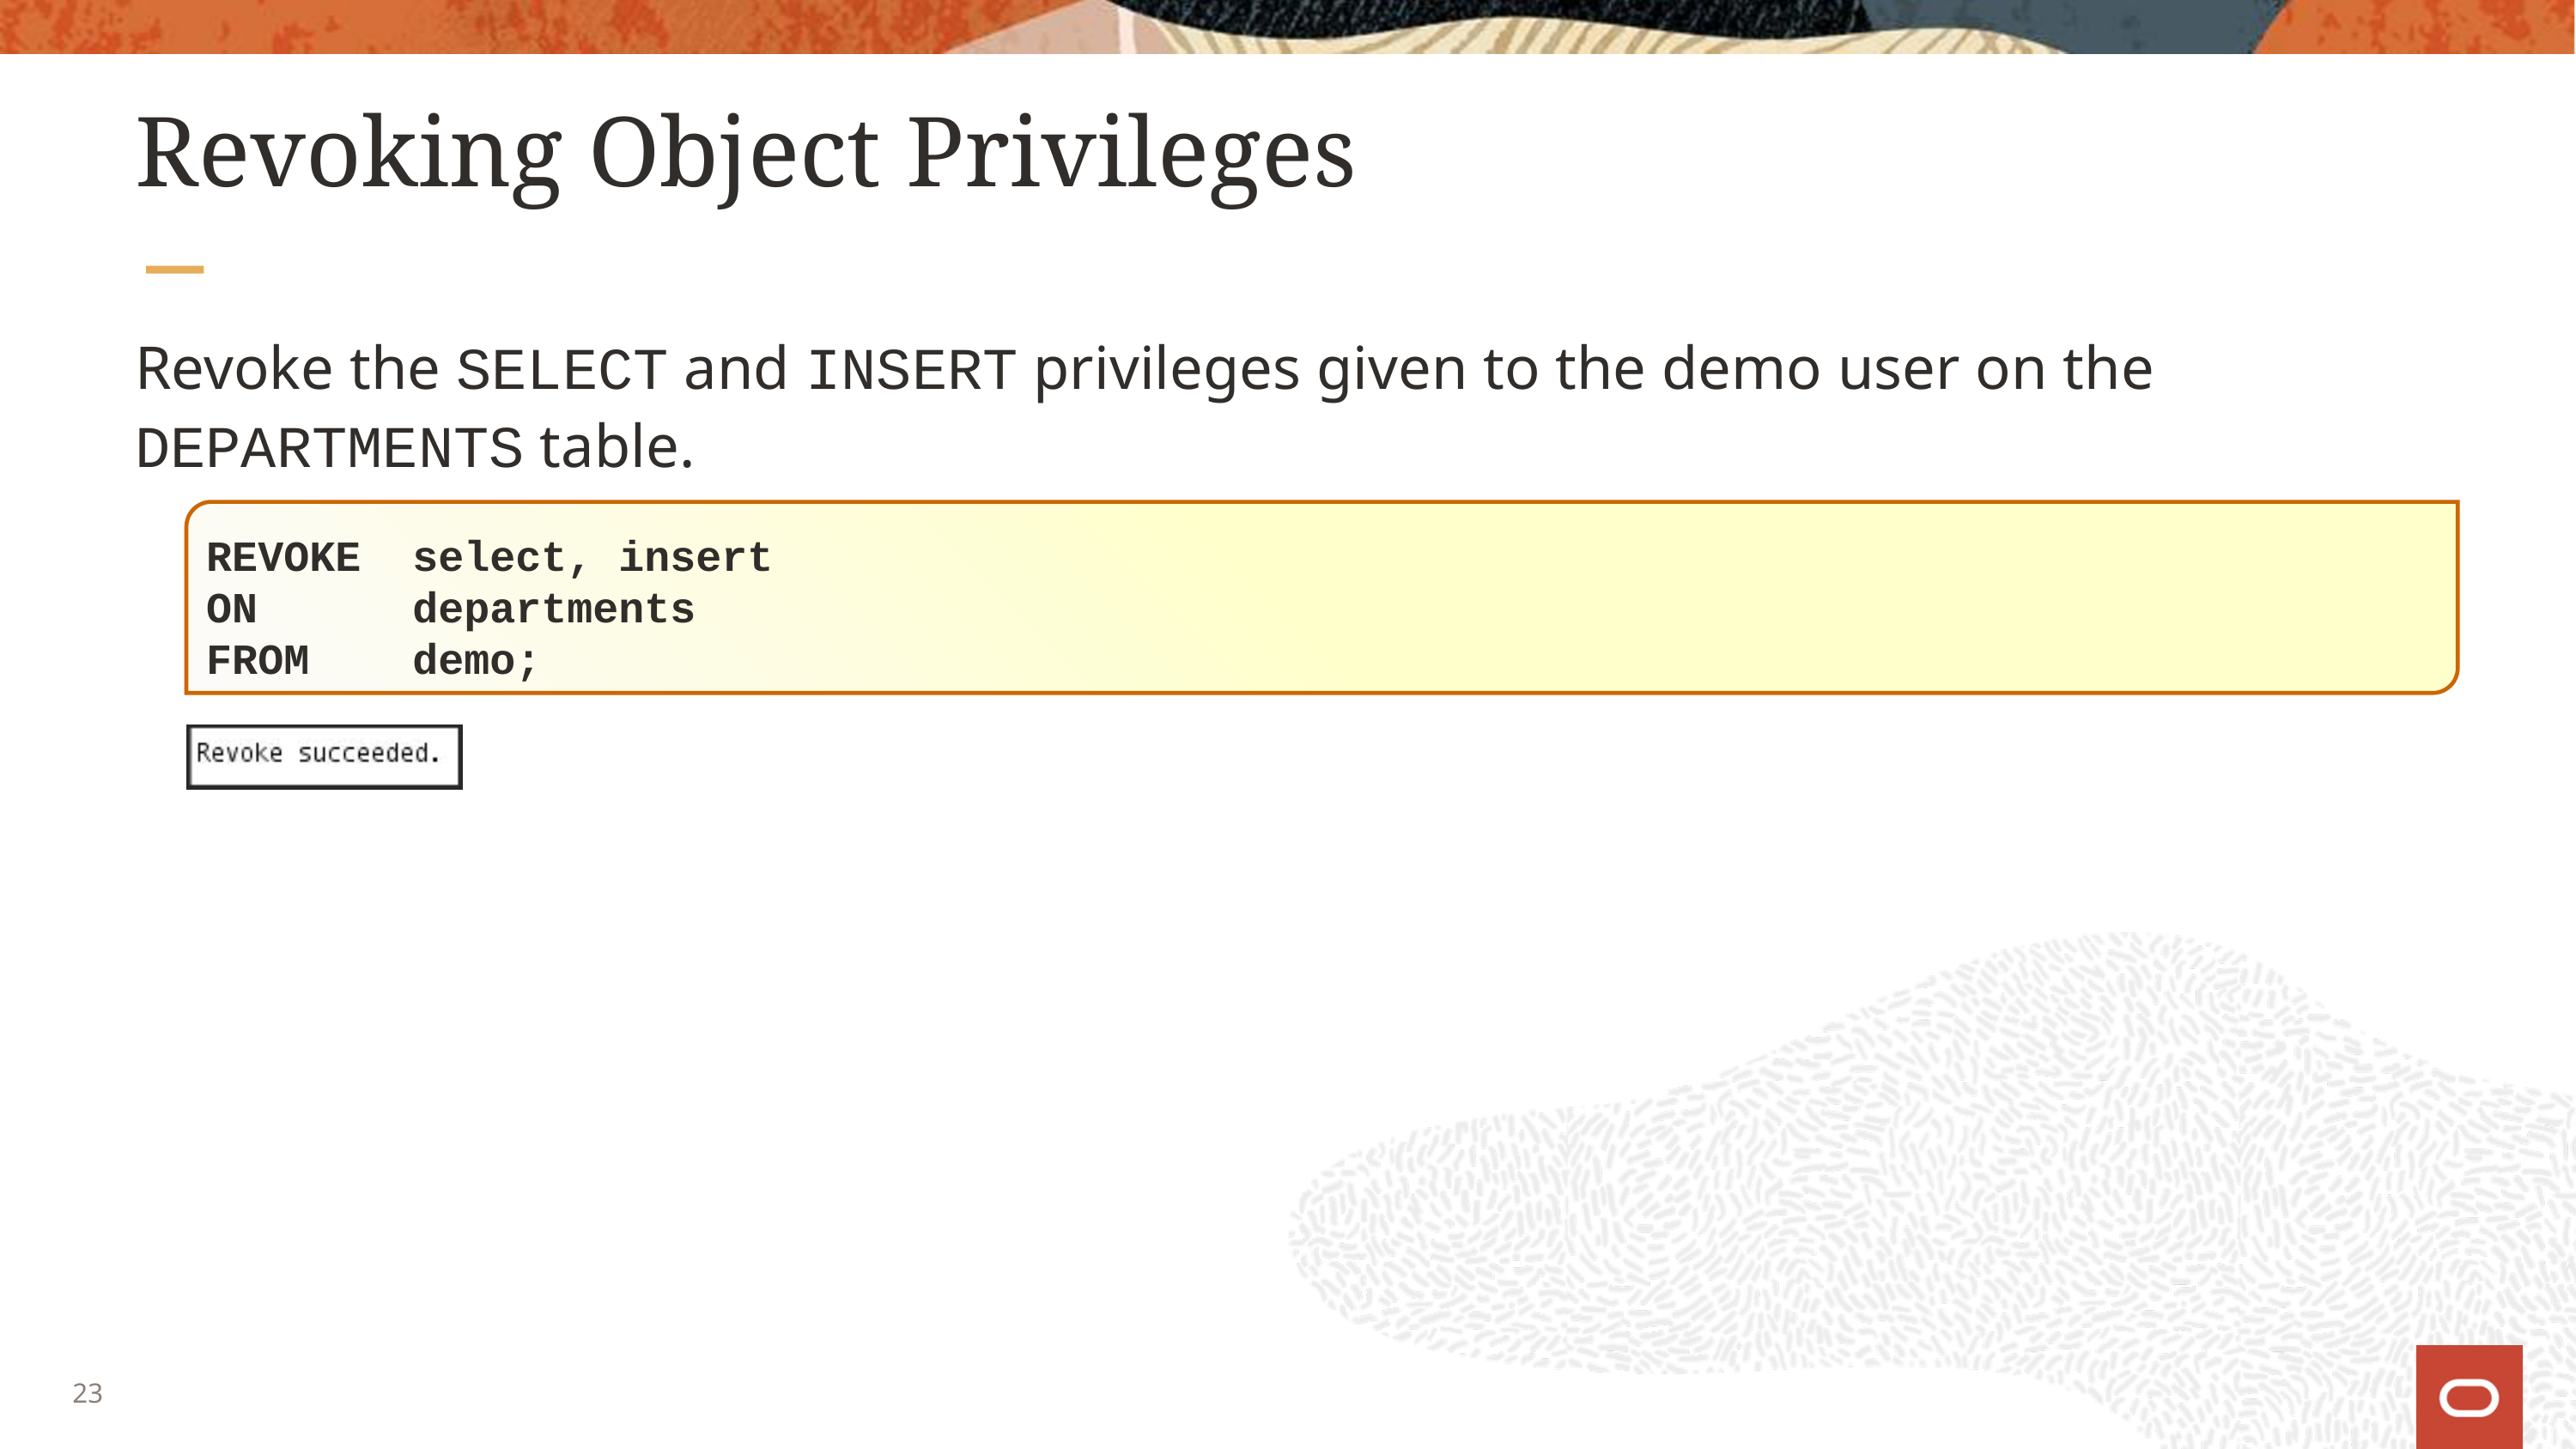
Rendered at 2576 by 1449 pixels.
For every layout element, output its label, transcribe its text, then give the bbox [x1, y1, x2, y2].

picture [0, 0, 2576, 54]
text_box REVOKE select, insert ON departments FROM demo; [186, 501, 2458, 694]
list Revoke the SELECT and INSERT privileges given to the demo user on the DEPARTMENTS table. [131, 319, 2445, 483]
picture [185, 724, 463, 790]
picture [2416, 1345, 2523, 1449]
title Revoking Object Privileges [131, 86, 2445, 252]
